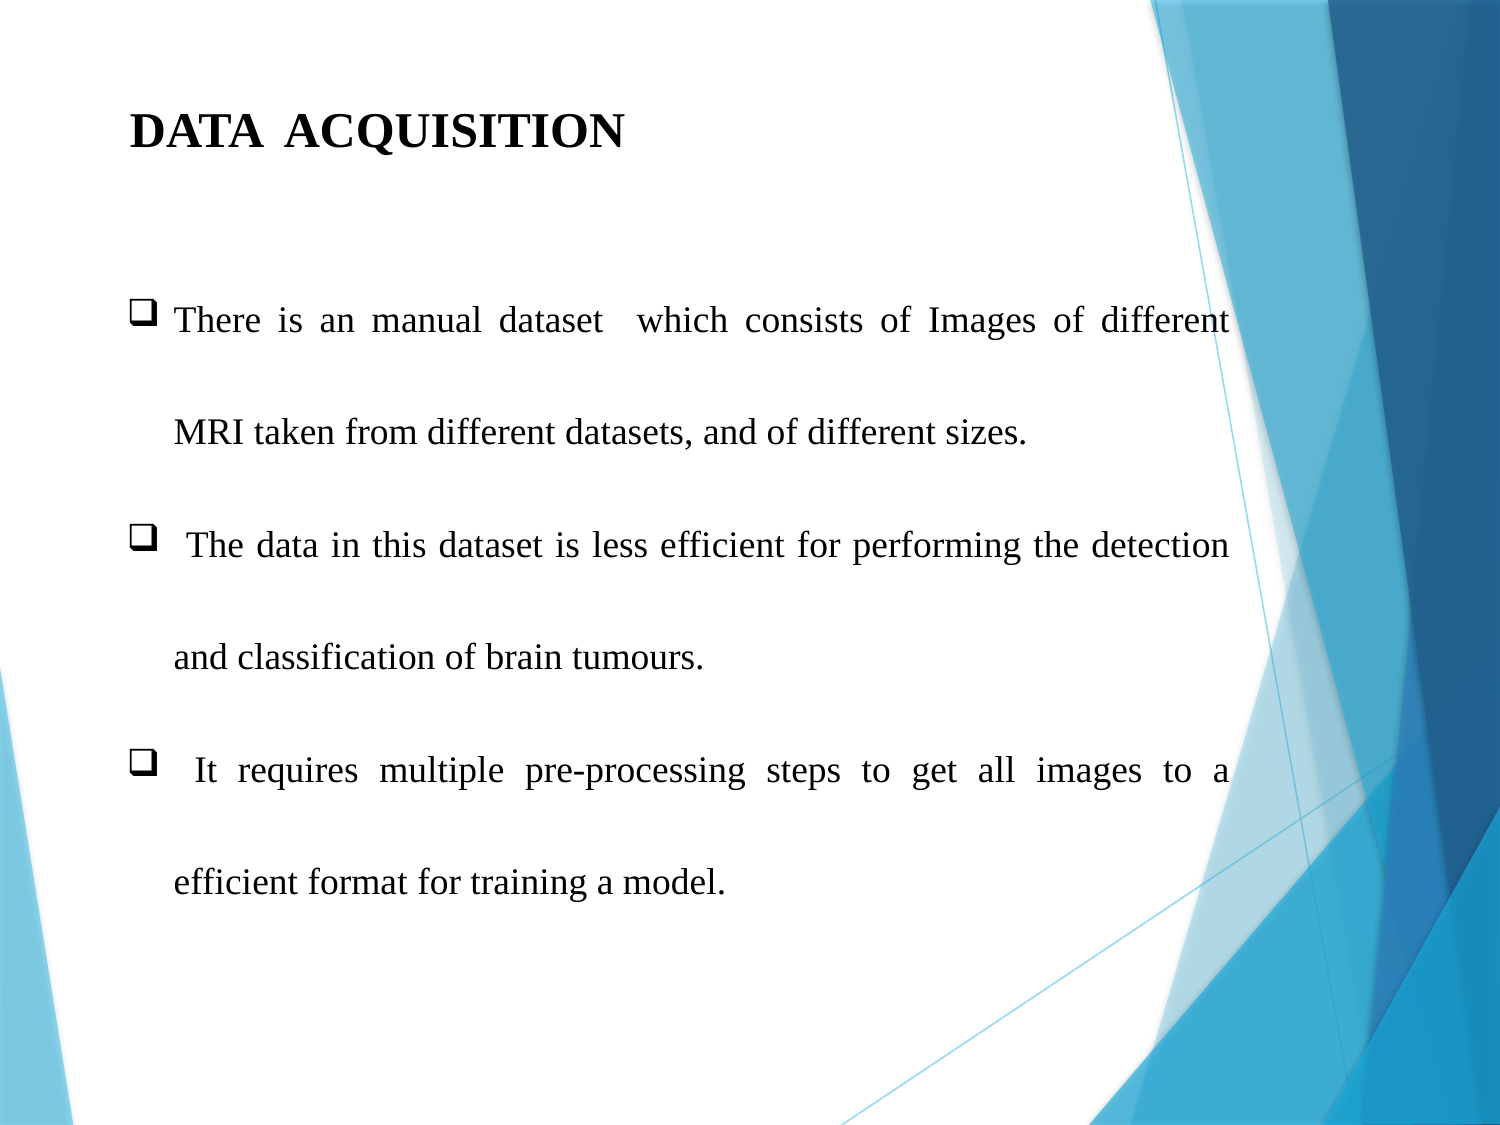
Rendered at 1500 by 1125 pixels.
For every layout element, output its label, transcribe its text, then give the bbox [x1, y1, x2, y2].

text_box There is an manual dataset which consists of Images of different MRI taken from different datasets, and of different sizes. The data in this dataset is less efficient for performing the detection and classification of brain tumours. It requires multiple pre-processing steps to get all images to a efficient format for training a model. [112, 219, 1247, 910]
text_box DATA ACQUISITION [115, 89, 641, 165]
